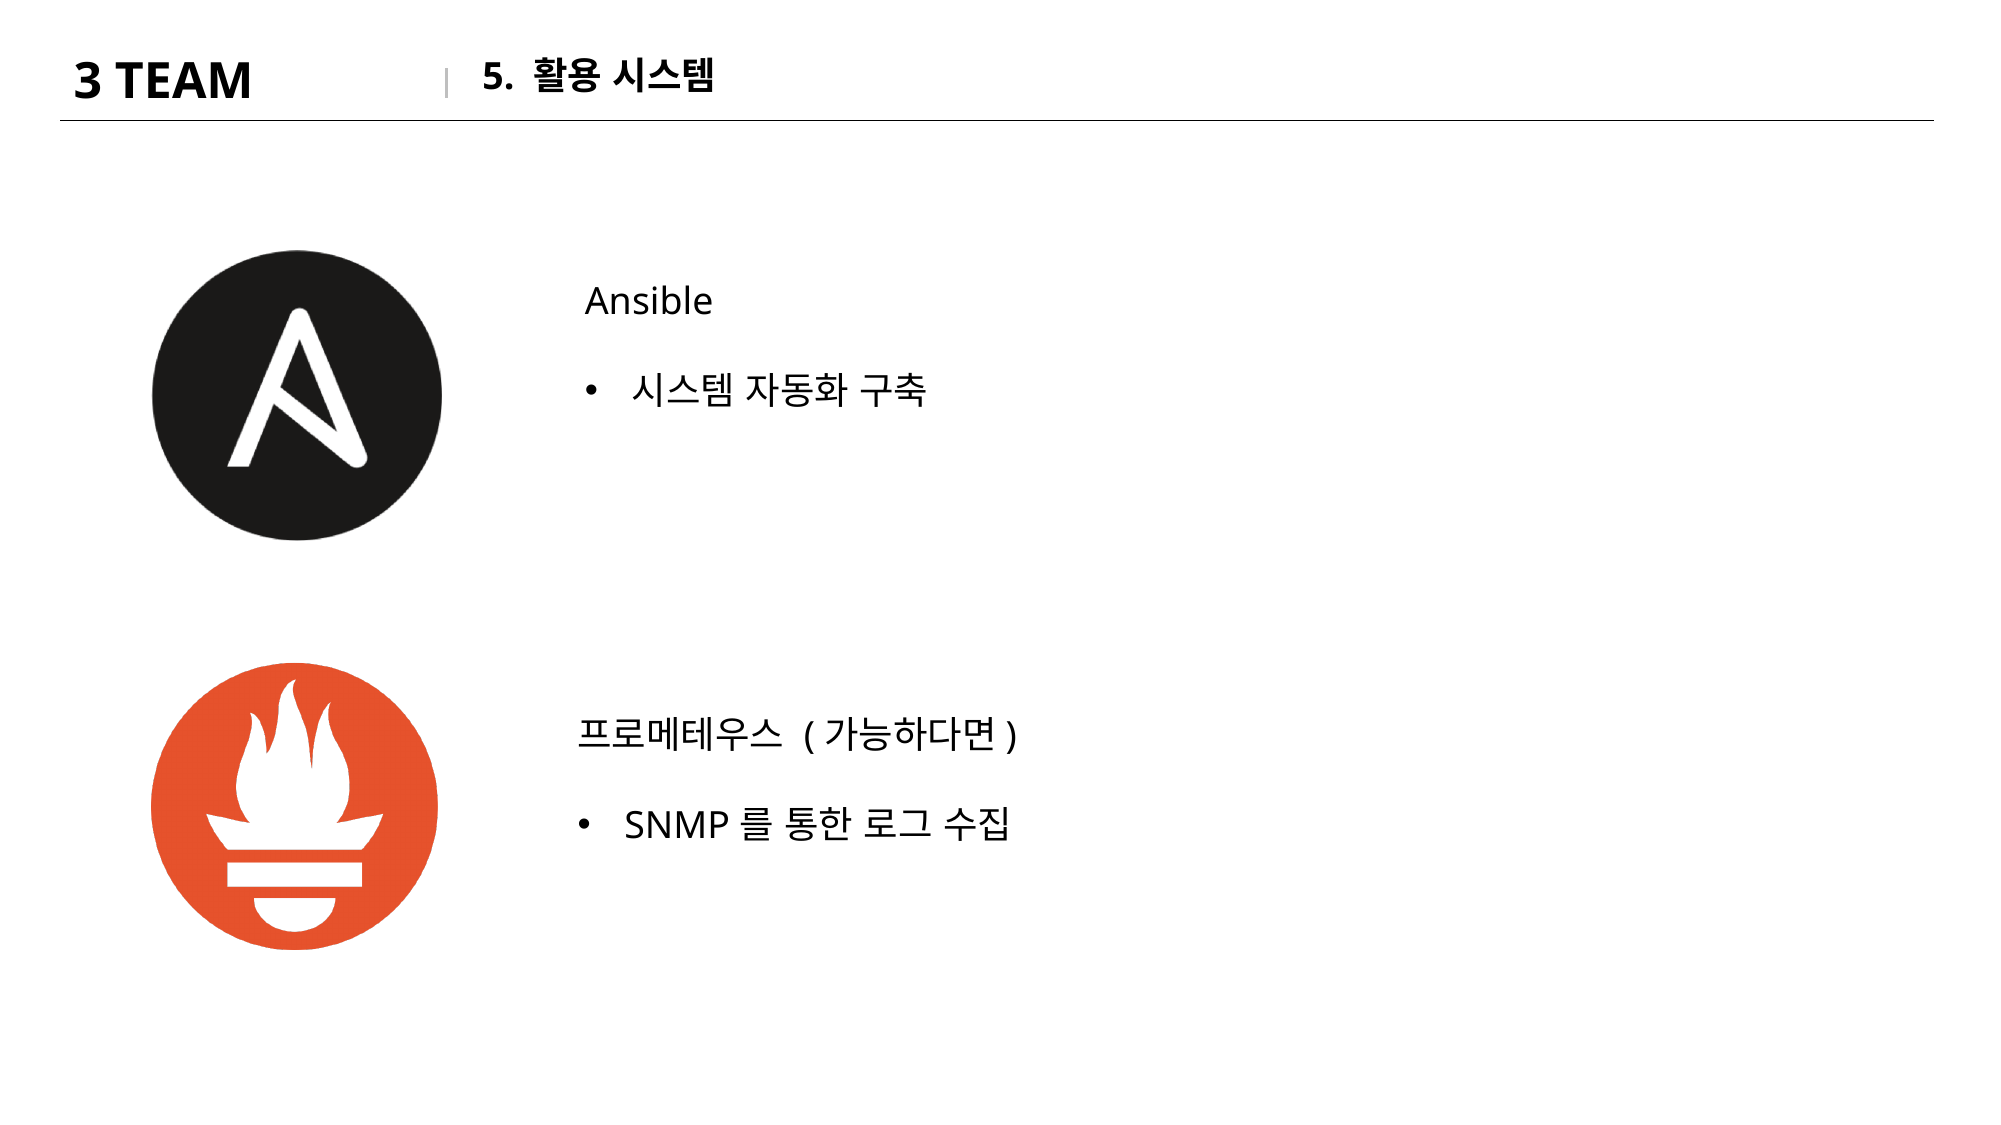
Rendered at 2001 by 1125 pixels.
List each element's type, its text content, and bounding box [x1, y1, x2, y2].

table_header 3 TEAM [60, 38, 1934, 120]
picture [151, 249, 442, 541]
picture [151, 661, 442, 950]
text_box Ansible 시스템 자동화 구축 [569, 269, 944, 465]
text_box 프로메테우스 (가능하다면) SNMP를 통한 로그 수집 [562, 703, 1032, 944]
text_box 5. 활용 시스템 [467, 44, 732, 105]
